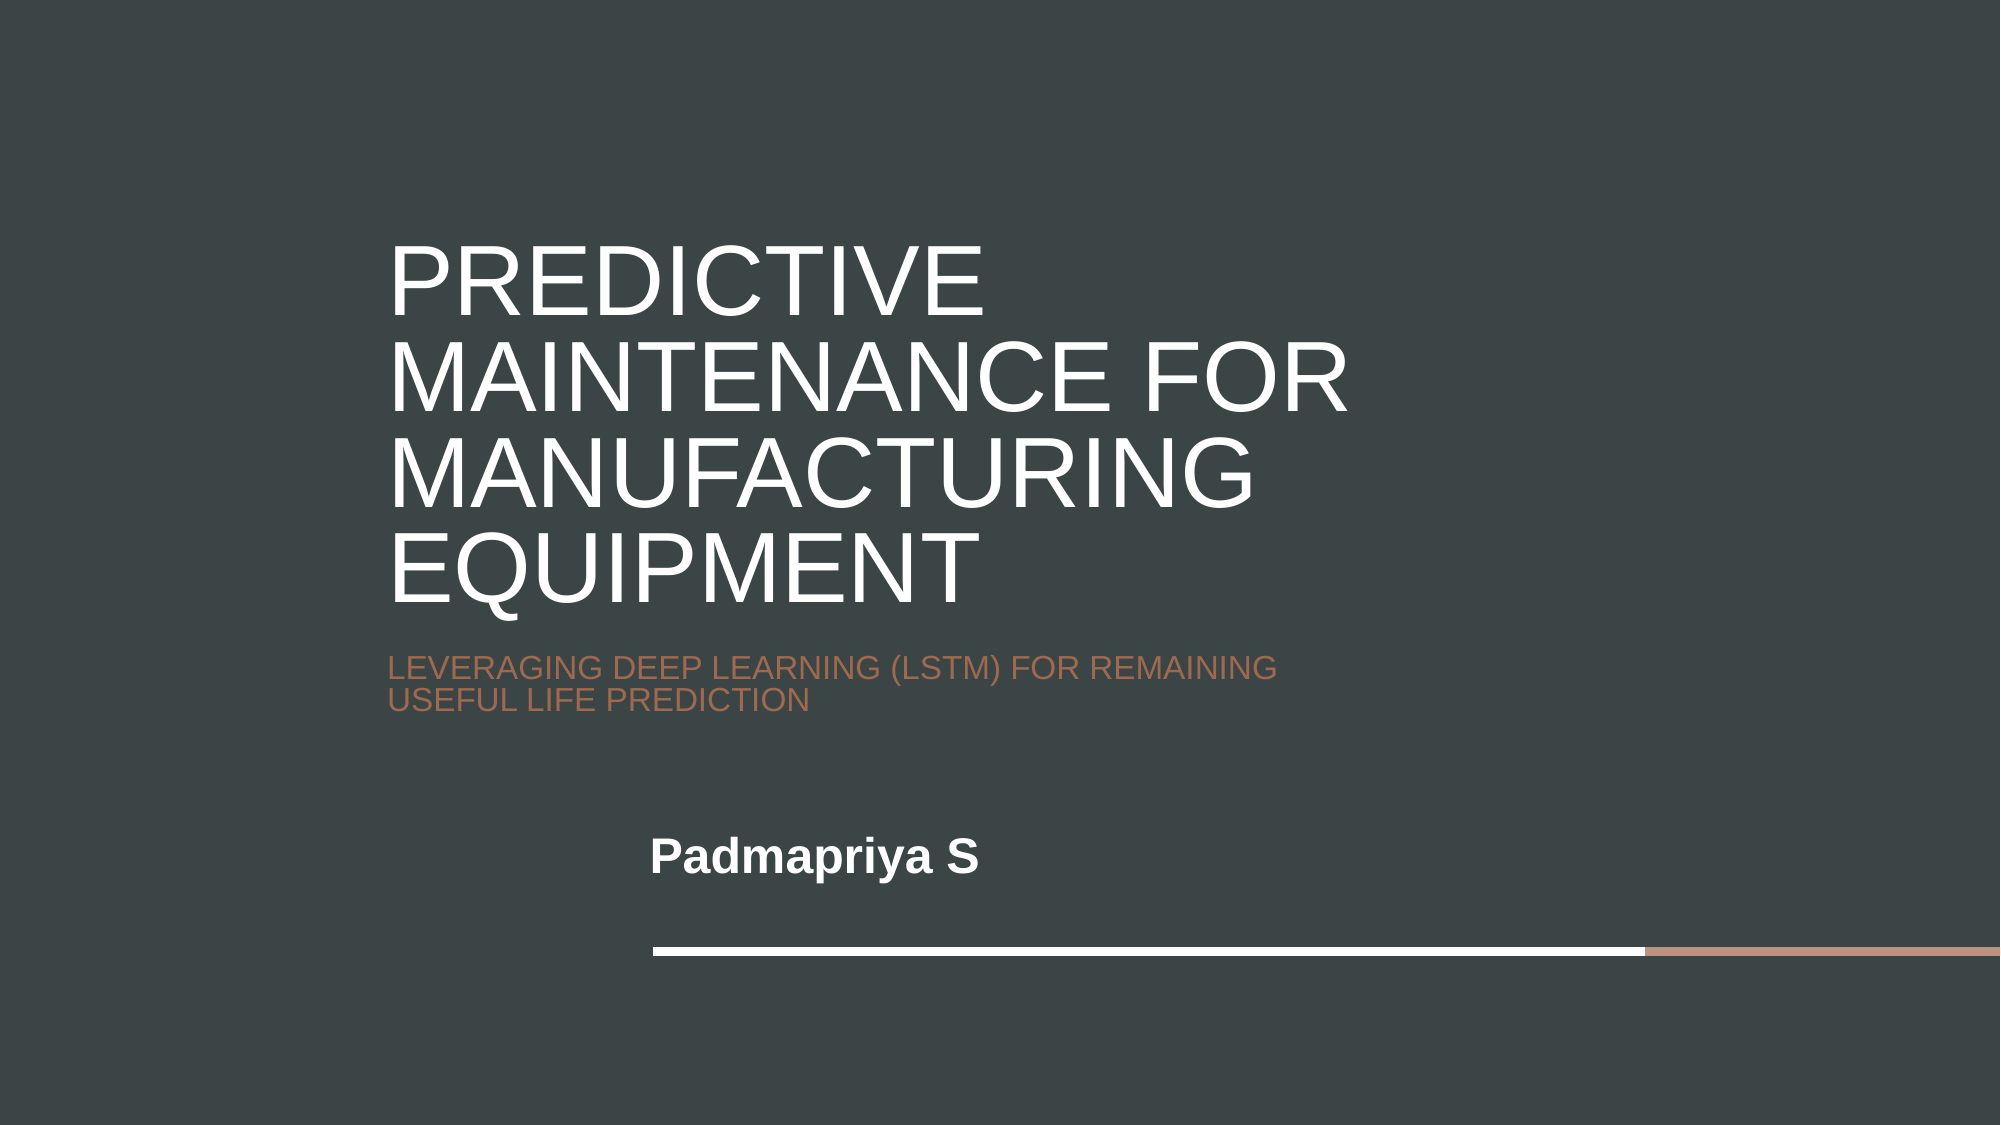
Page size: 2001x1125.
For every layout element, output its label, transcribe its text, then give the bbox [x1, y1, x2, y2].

subtitle Padmapriya S [634, 828, 1535, 891]
title Predictive Maintenance for Manufacturing Equipment Leveraging Deep Learning (LSTM) for Remaining Useful Life Prediction [371, 231, 1422, 623]
